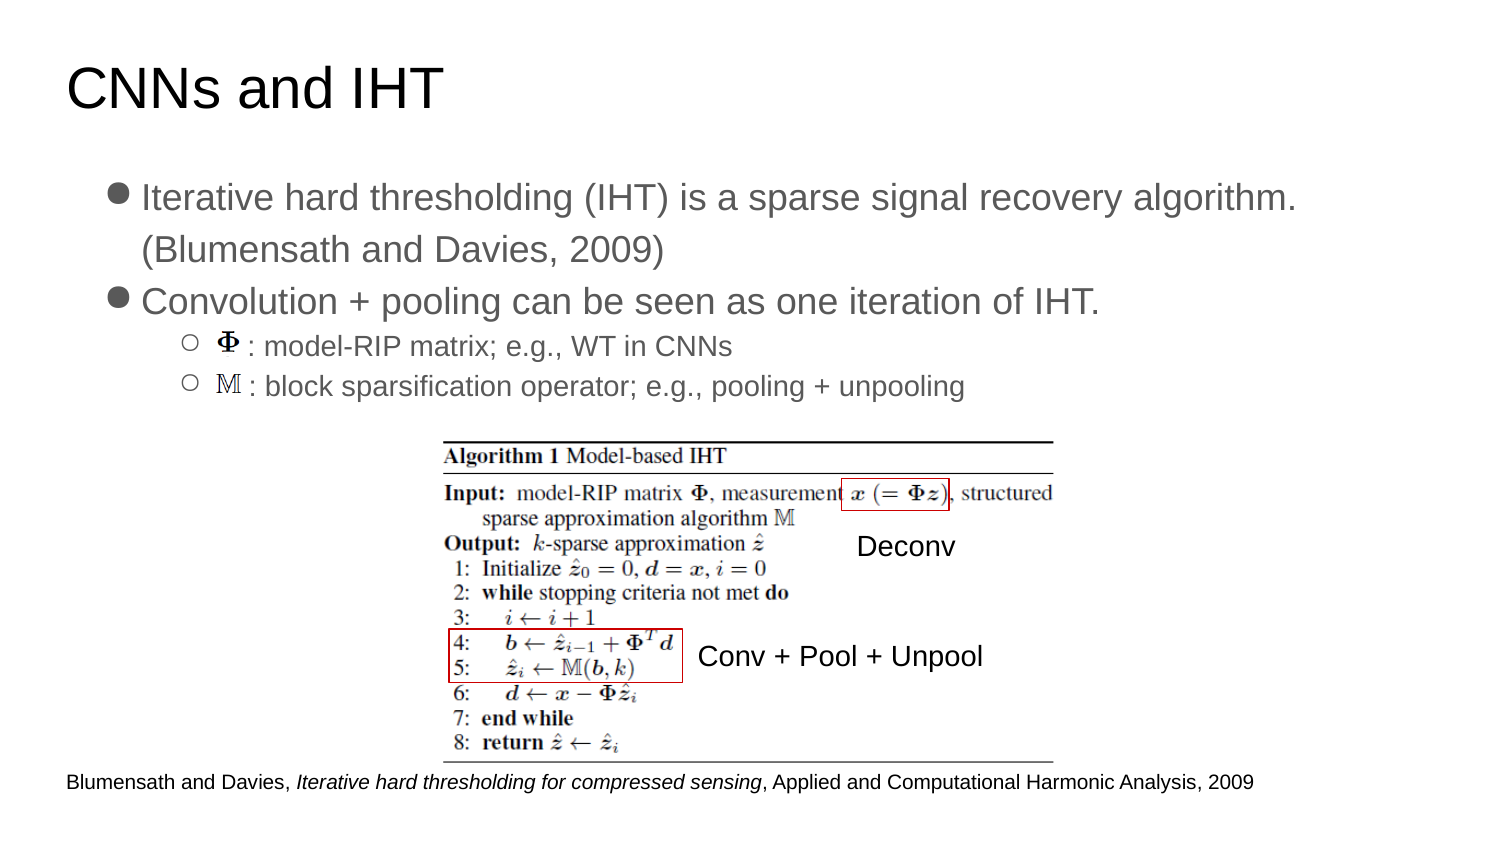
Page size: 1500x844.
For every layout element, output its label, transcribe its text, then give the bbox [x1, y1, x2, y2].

list Iterative hard thresholding (IHT) is a sparse signal recovery algorithm. (Blumensath and Davies, 2009) Convolution + pooling can be seen as one iteration of IHT. Φ : model-RIP matrix; e.g., WT in CNNs M : block sparsification operator; e.g., pooling + unpooling [51, 151, 1449, 728]
picture [213, 371, 242, 396]
picture [213, 327, 242, 356]
picture [440, 437, 1060, 767]
text_box Blumensath and Davies, Iterative hard thresholding for compressed sensing, Applied and Computational Harmonic Analysis, 2009 [51, 728, 1449, 804]
title CNNs and IHT [51, 35, 1449, 130]
